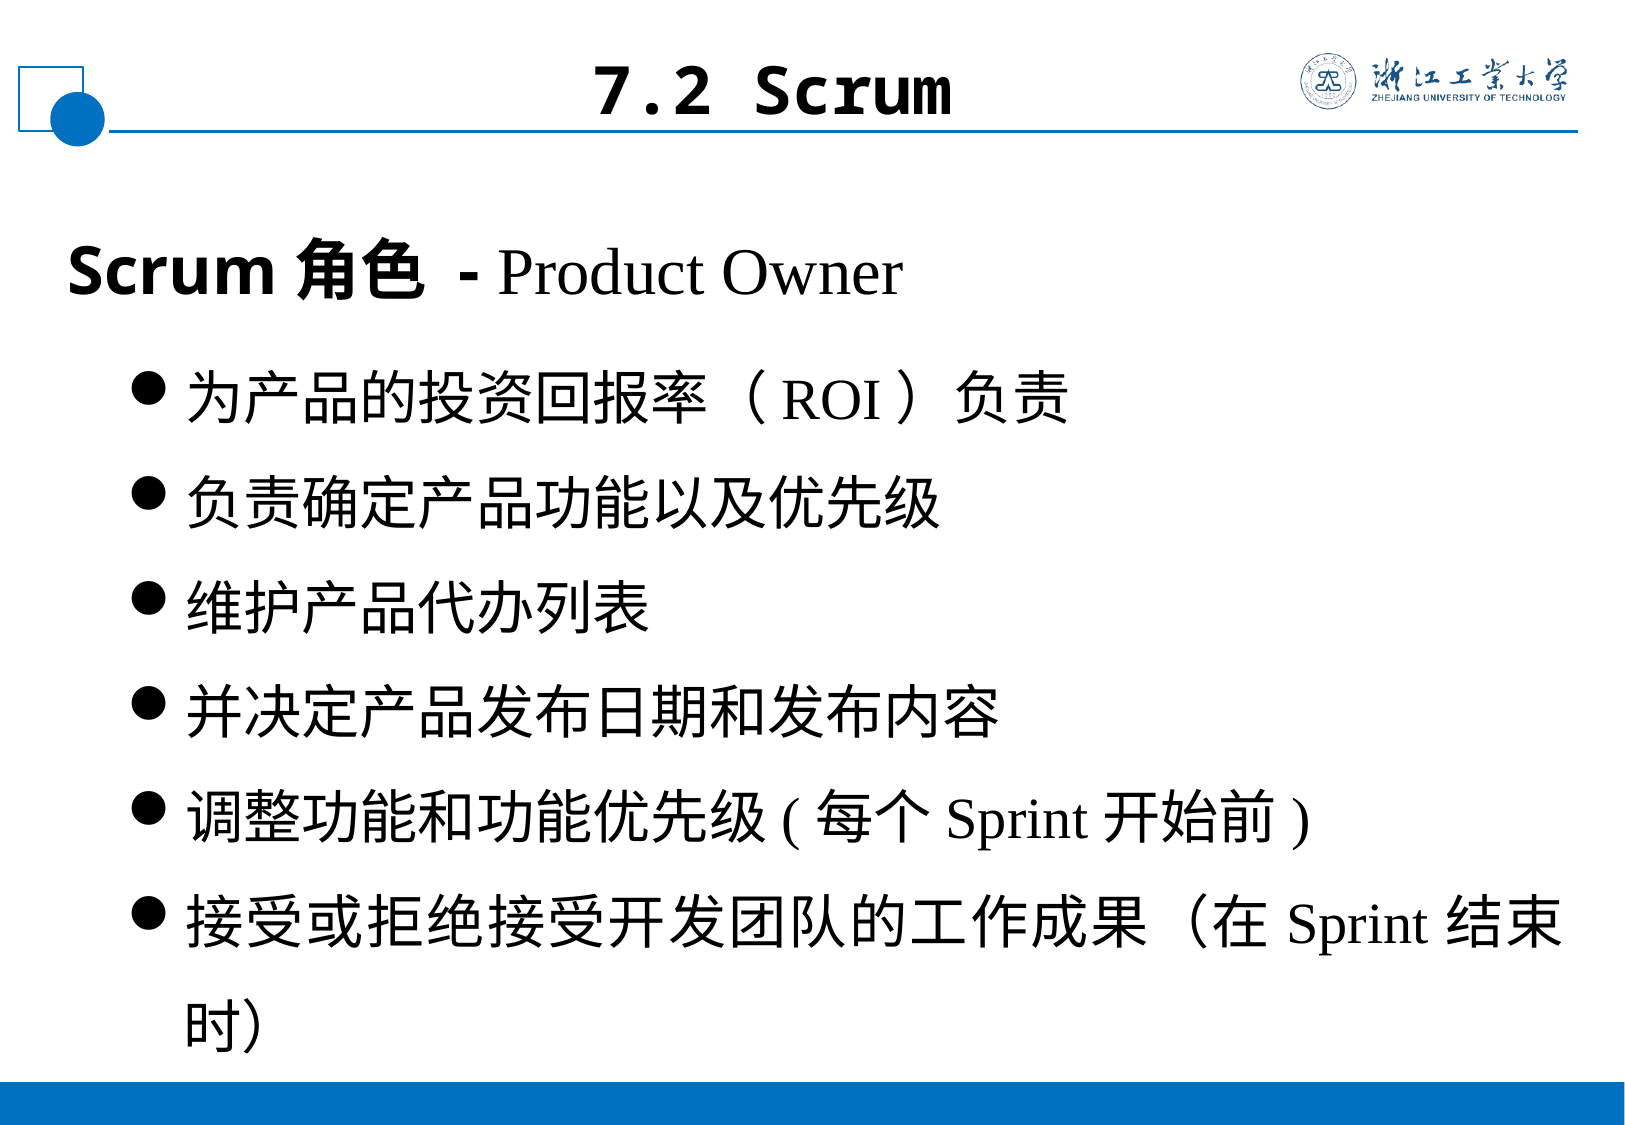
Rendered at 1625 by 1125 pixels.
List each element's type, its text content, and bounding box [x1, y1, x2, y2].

text_box 为产品的投资回报率（ROI）负责 负责确定产品功能以及优先级 维护产品代办列表 并决定产品发布日期和发布内容 调整功能和功能优先级(每个Sprint开始前) 接受或拒绝接受开发团队的工作成果（在Sprint结束时） [112, 318, 1579, 1068]
picture [1285, 36, 1579, 121]
text_box Scrum角色 - Product Owner [54, 220, 1263, 323]
text_box 7.2 Scrum [576, 40, 1285, 130]
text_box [18, 66, 105, 147]
